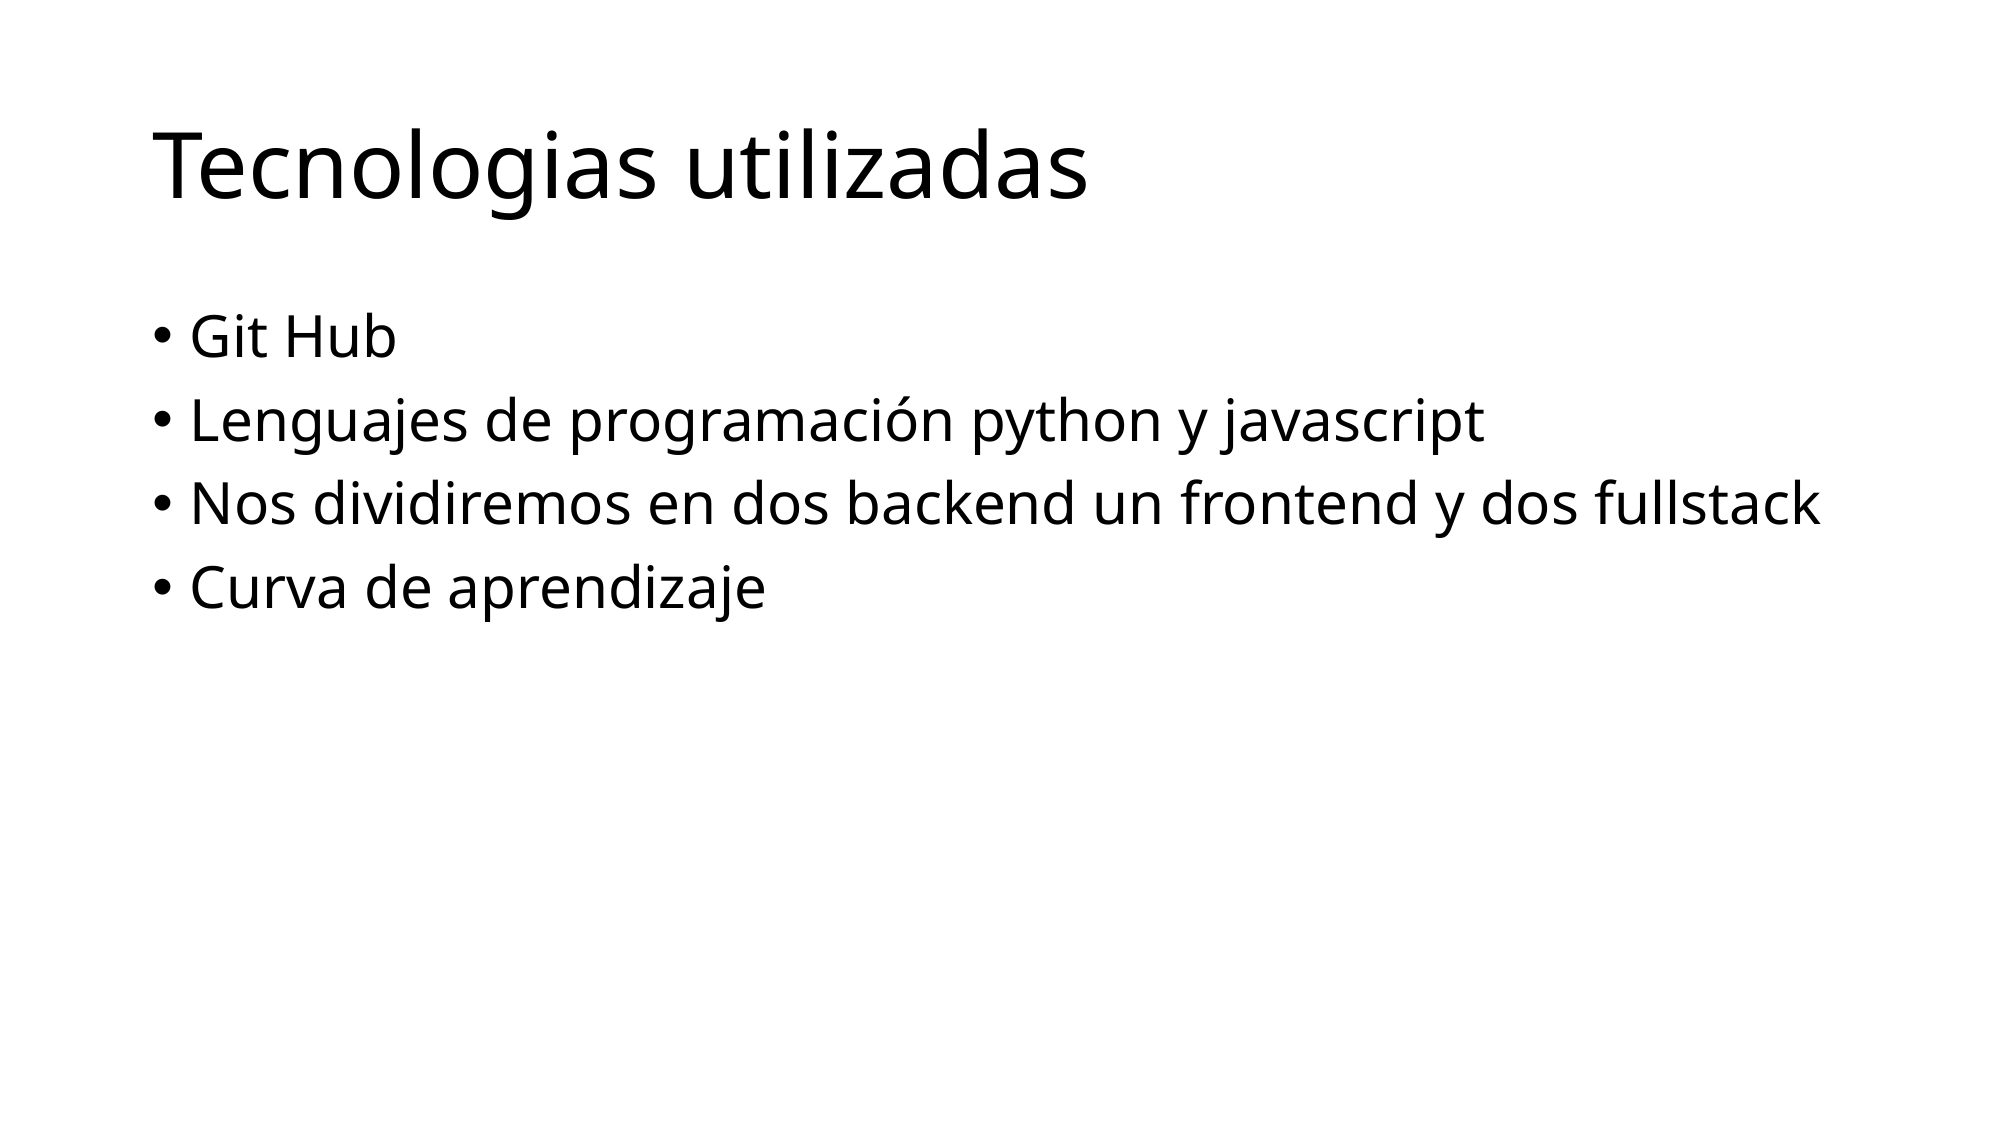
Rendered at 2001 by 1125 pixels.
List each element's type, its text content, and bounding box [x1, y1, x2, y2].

list Git Hub Lenguajes de programación python y javascript Nos dividiremos en dos backend un frontend y dos fullstack Curva de aprendizaje [137, 299, 1863, 852]
title Tecnologias utilizadas [137, 59, 1863, 278]
